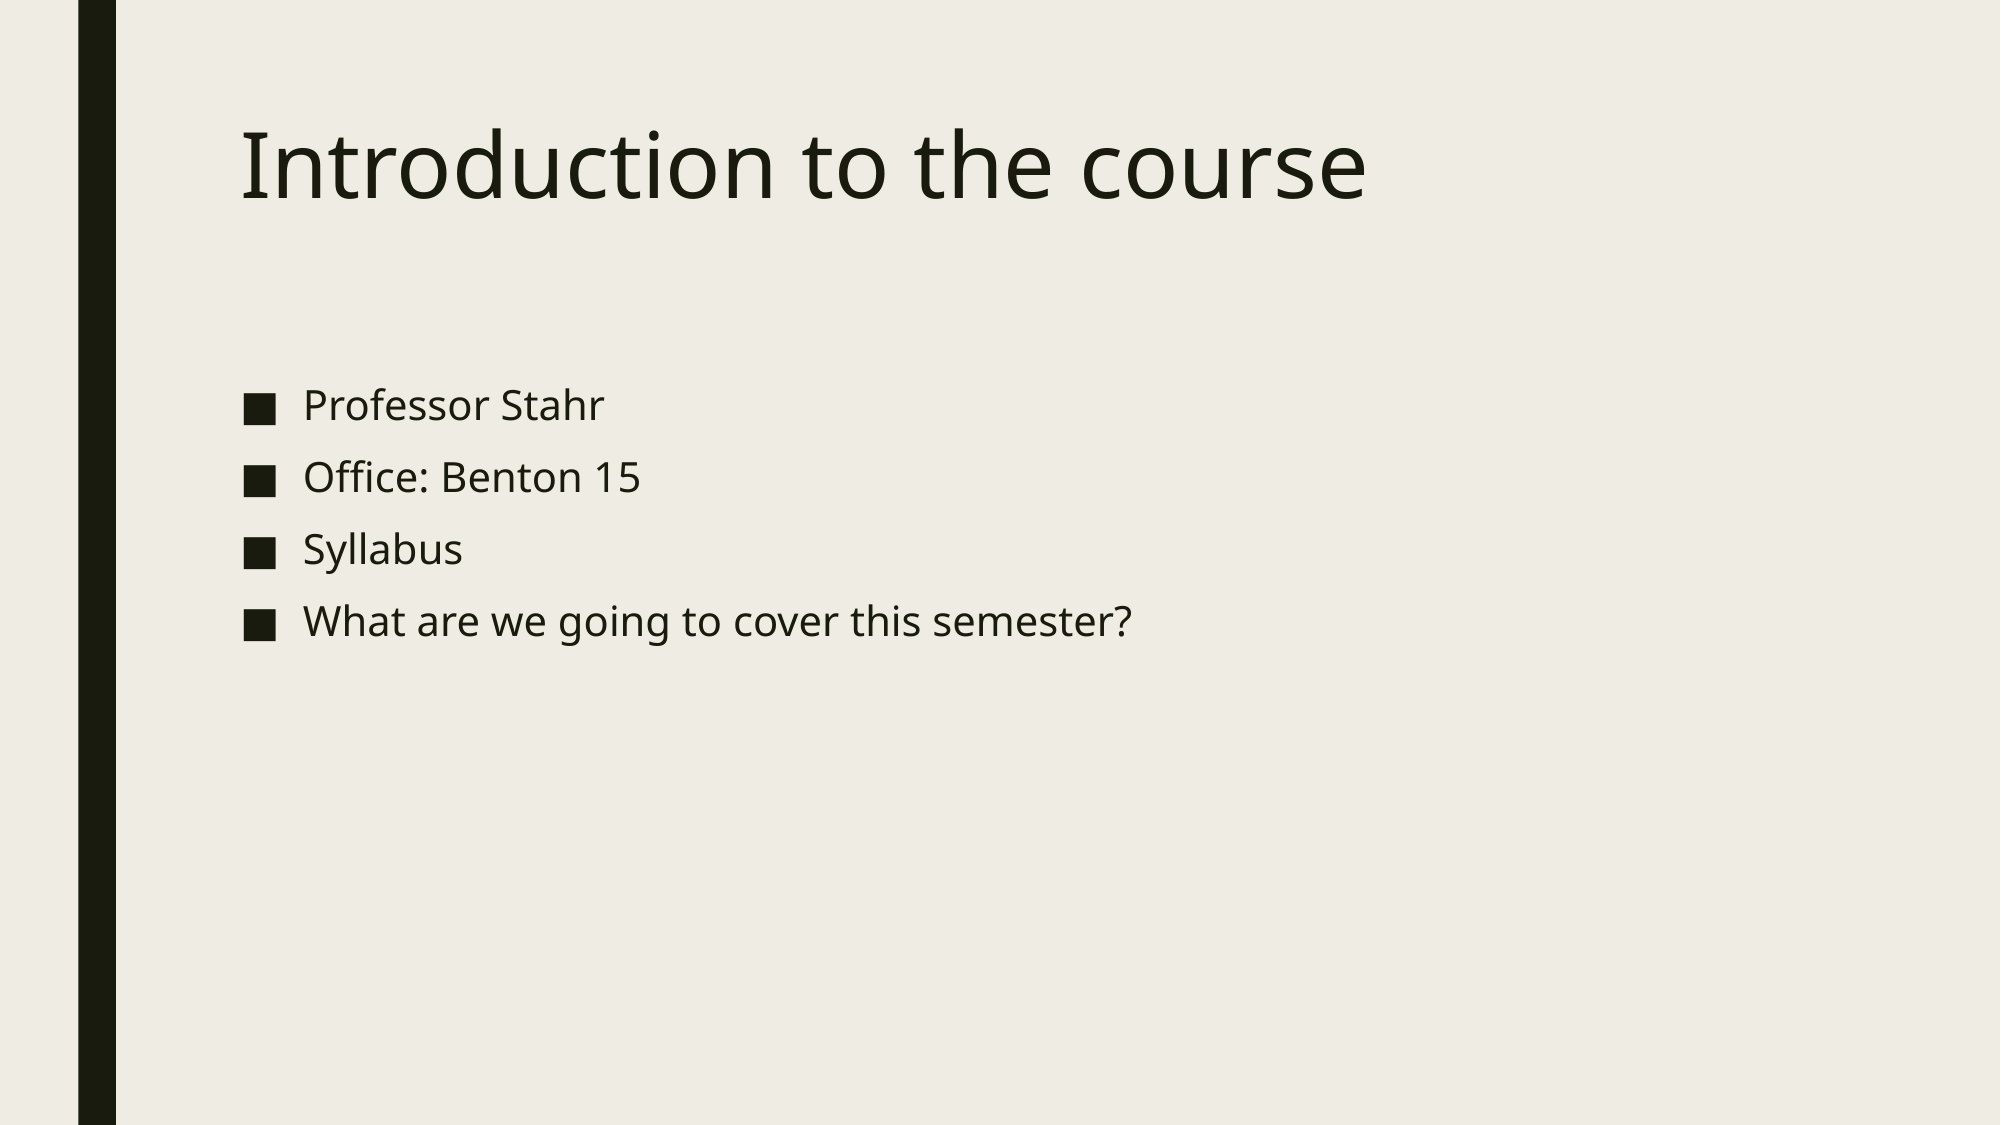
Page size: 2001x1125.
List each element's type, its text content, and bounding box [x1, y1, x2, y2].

list Professor Stahr Office: Benton 15 Syllabus What are we going to cover this semester? [225, 375, 1800, 963]
title Introduction to the course [225, 112, 1800, 357]
